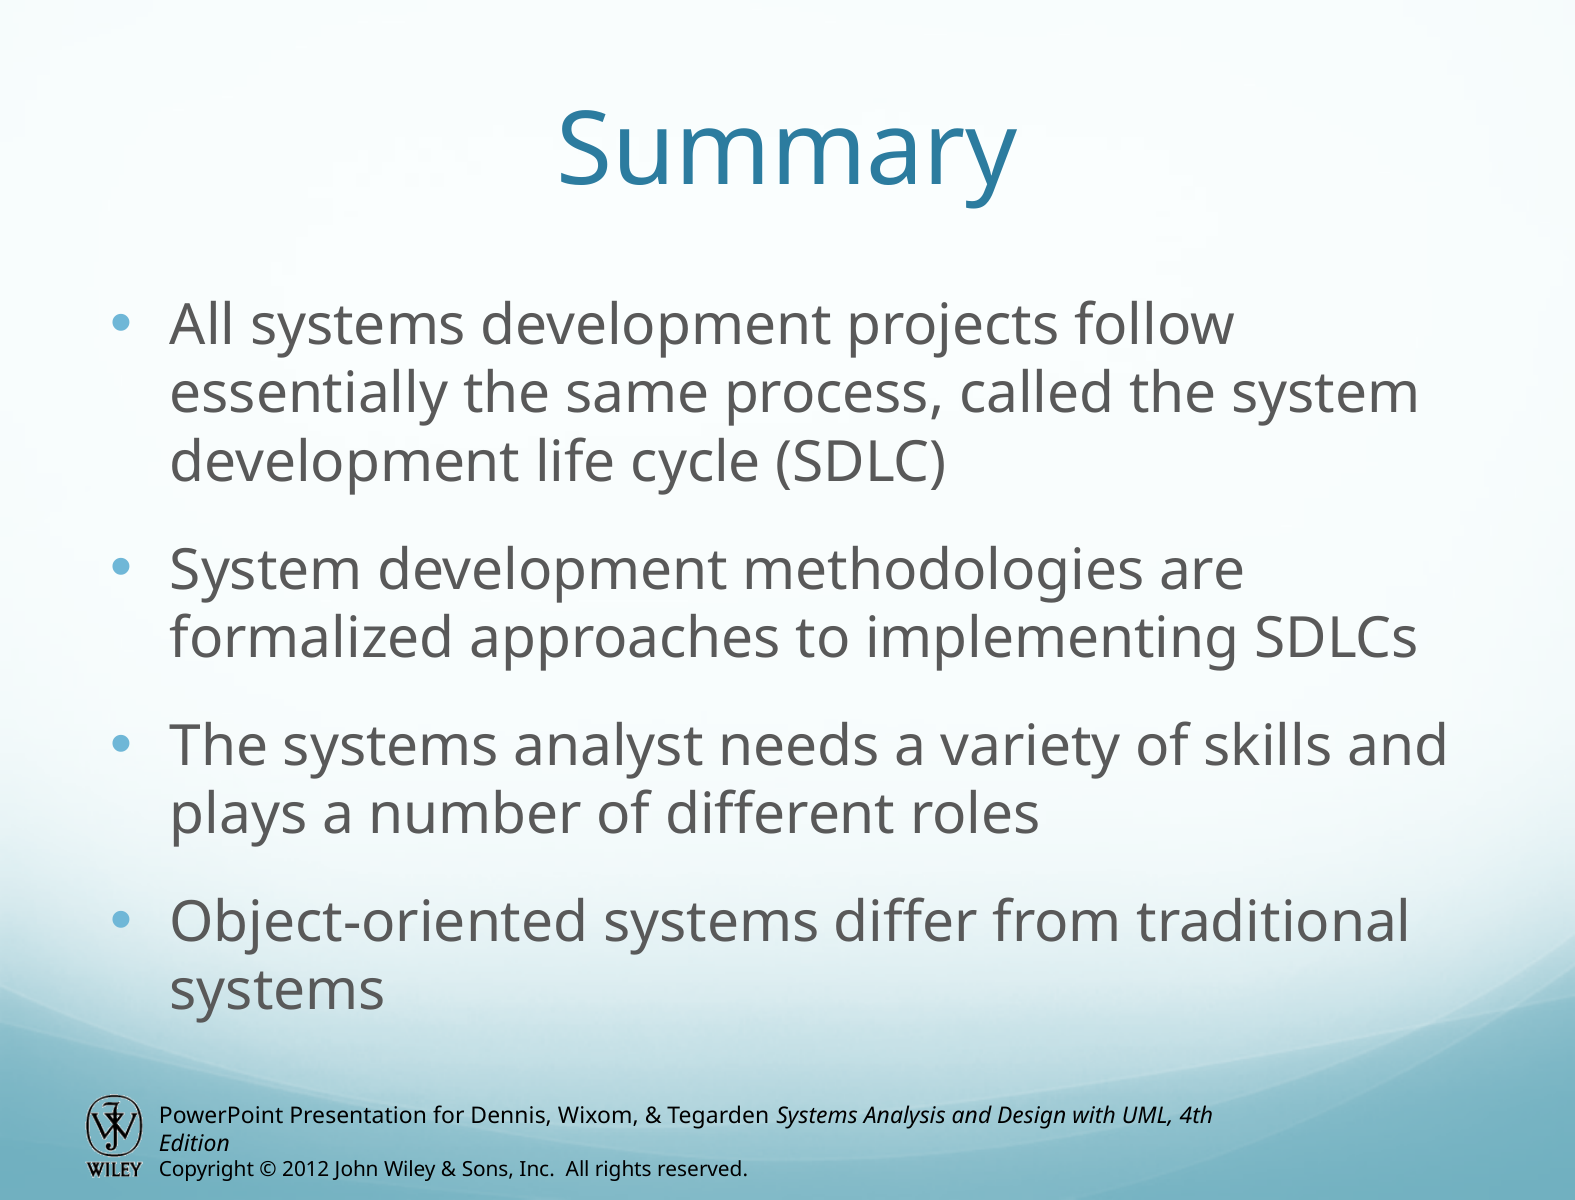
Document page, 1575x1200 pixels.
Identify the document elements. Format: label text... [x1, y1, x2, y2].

list All systems development projects follow essentially the same process, called the system development life cycle (SDLC) System development methodologies are formalized approaches to implementing SDLCs The systems analyst needs a variety of skills and plays a number of different roles Object-oriented systems differ from traditional systems [94, 279, 1481, 1041]
title Summary [94, 18, 1481, 213]
picture [82, 1093, 145, 1179]
